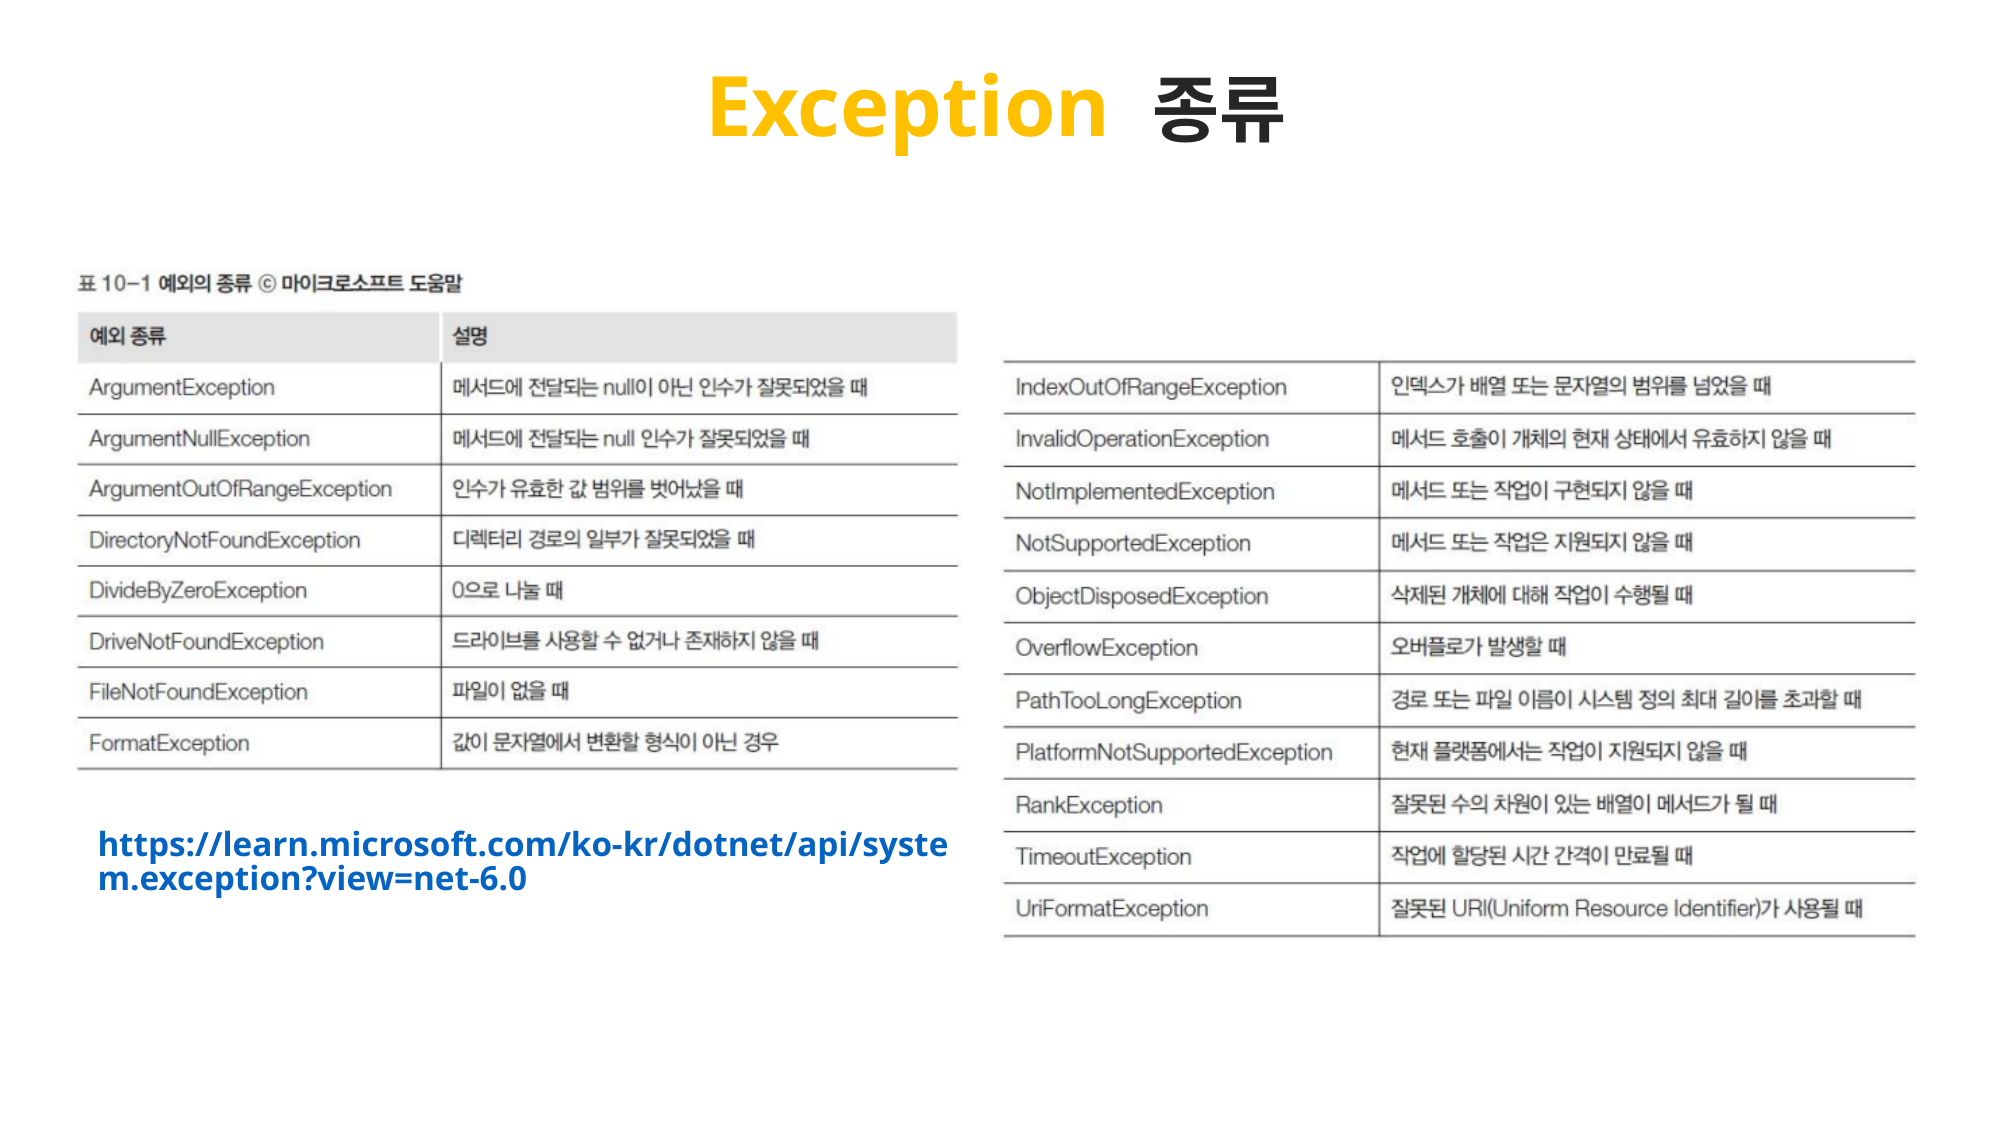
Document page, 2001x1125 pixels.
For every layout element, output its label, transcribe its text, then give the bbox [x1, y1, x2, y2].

picture [999, 354, 1923, 943]
text_box https://learn.microsoft.com/ko-kr/dotnet/api/system.exception?view=net-6.0 [82, 816, 968, 877]
text_box Exception 종류 [489, 45, 1503, 161]
picture [72, 269, 968, 779]
